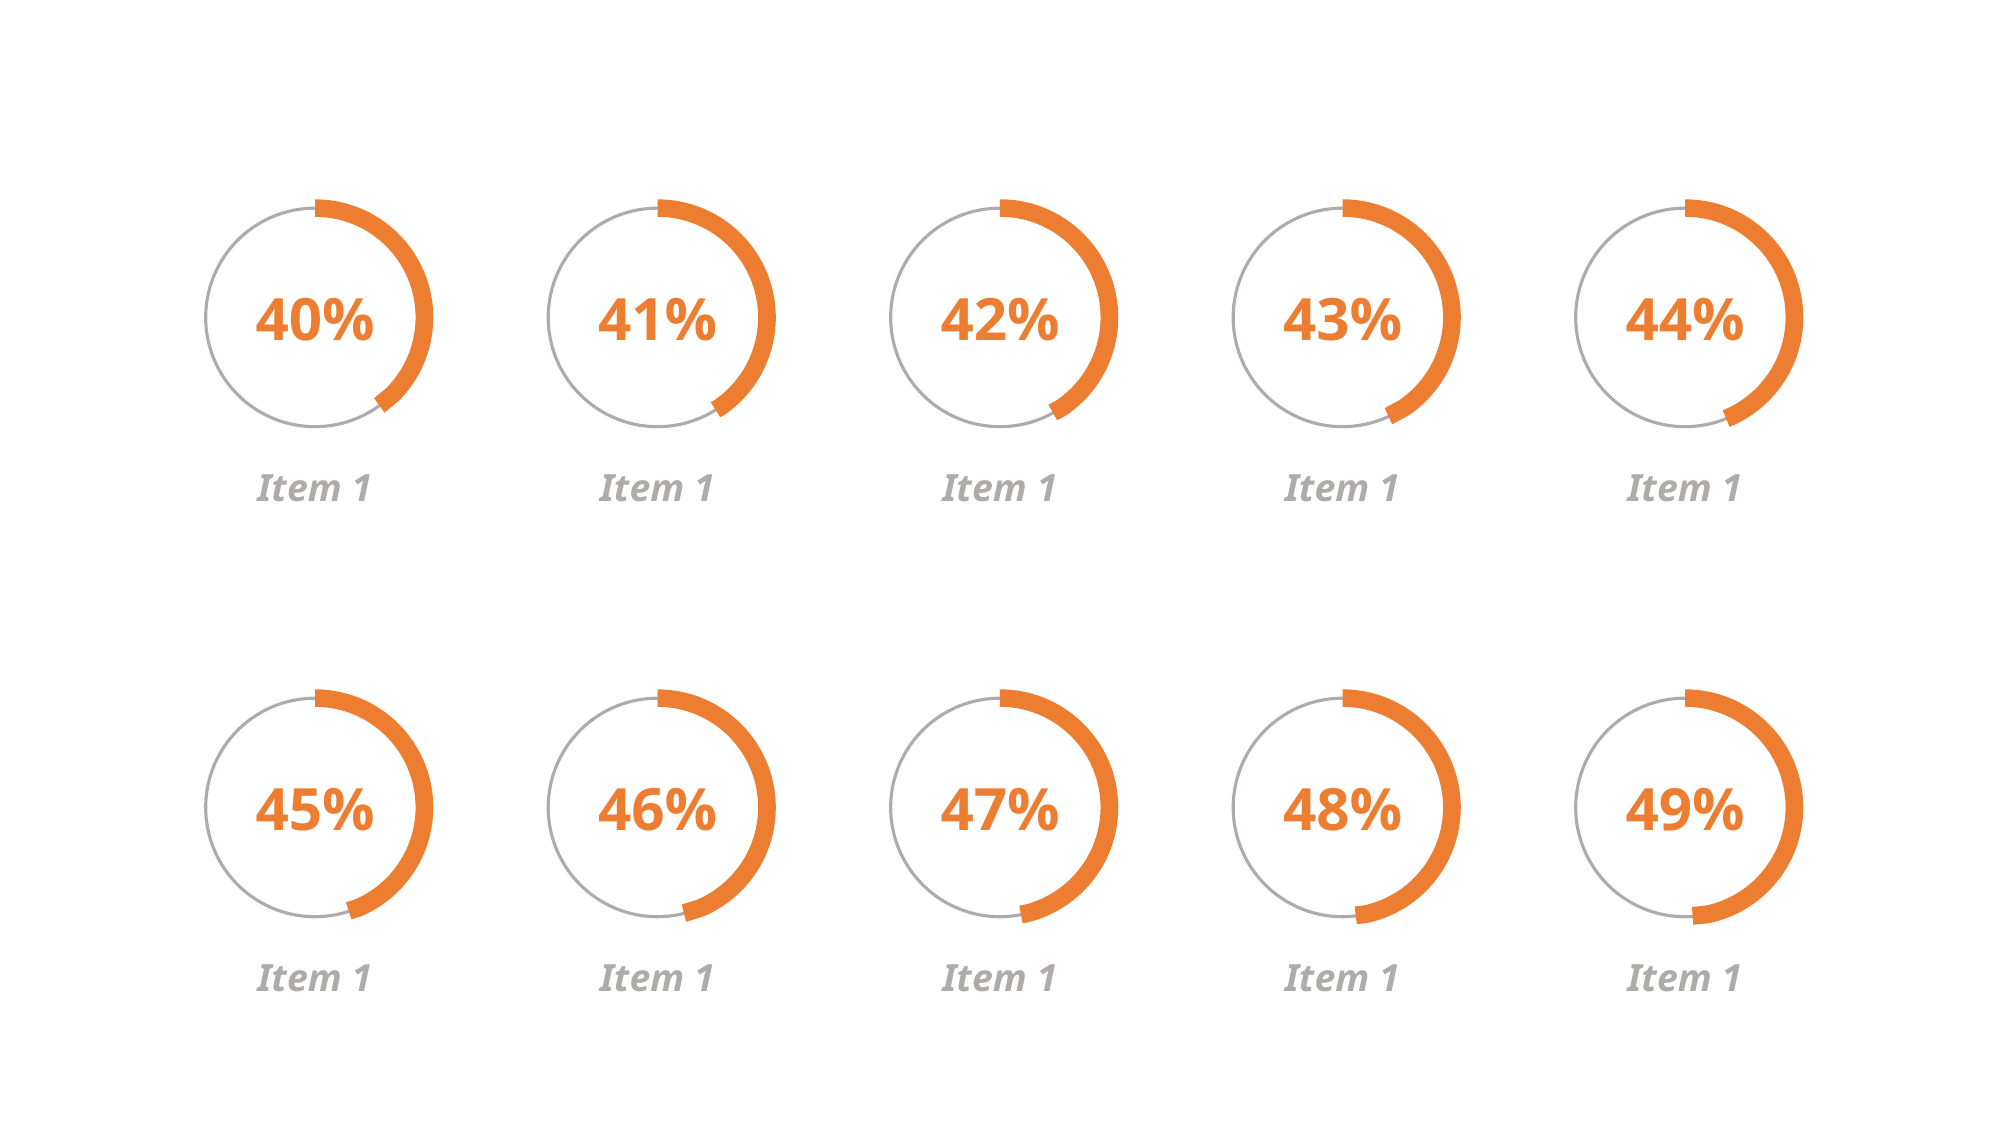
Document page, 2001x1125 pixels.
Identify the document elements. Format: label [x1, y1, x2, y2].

text_box [118, 118, 460, 517]
text_box [1145, 608, 1488, 1007]
text_box [803, 118, 1145, 517]
text_box [118, 608, 460, 1007]
text_box [1145, 118, 1488, 517]
text_box [460, 608, 803, 1007]
text_box [1488, 118, 1882, 517]
text_box [460, 118, 803, 517]
text_box [803, 608, 1145, 1007]
text_box [1488, 608, 1882, 1007]
